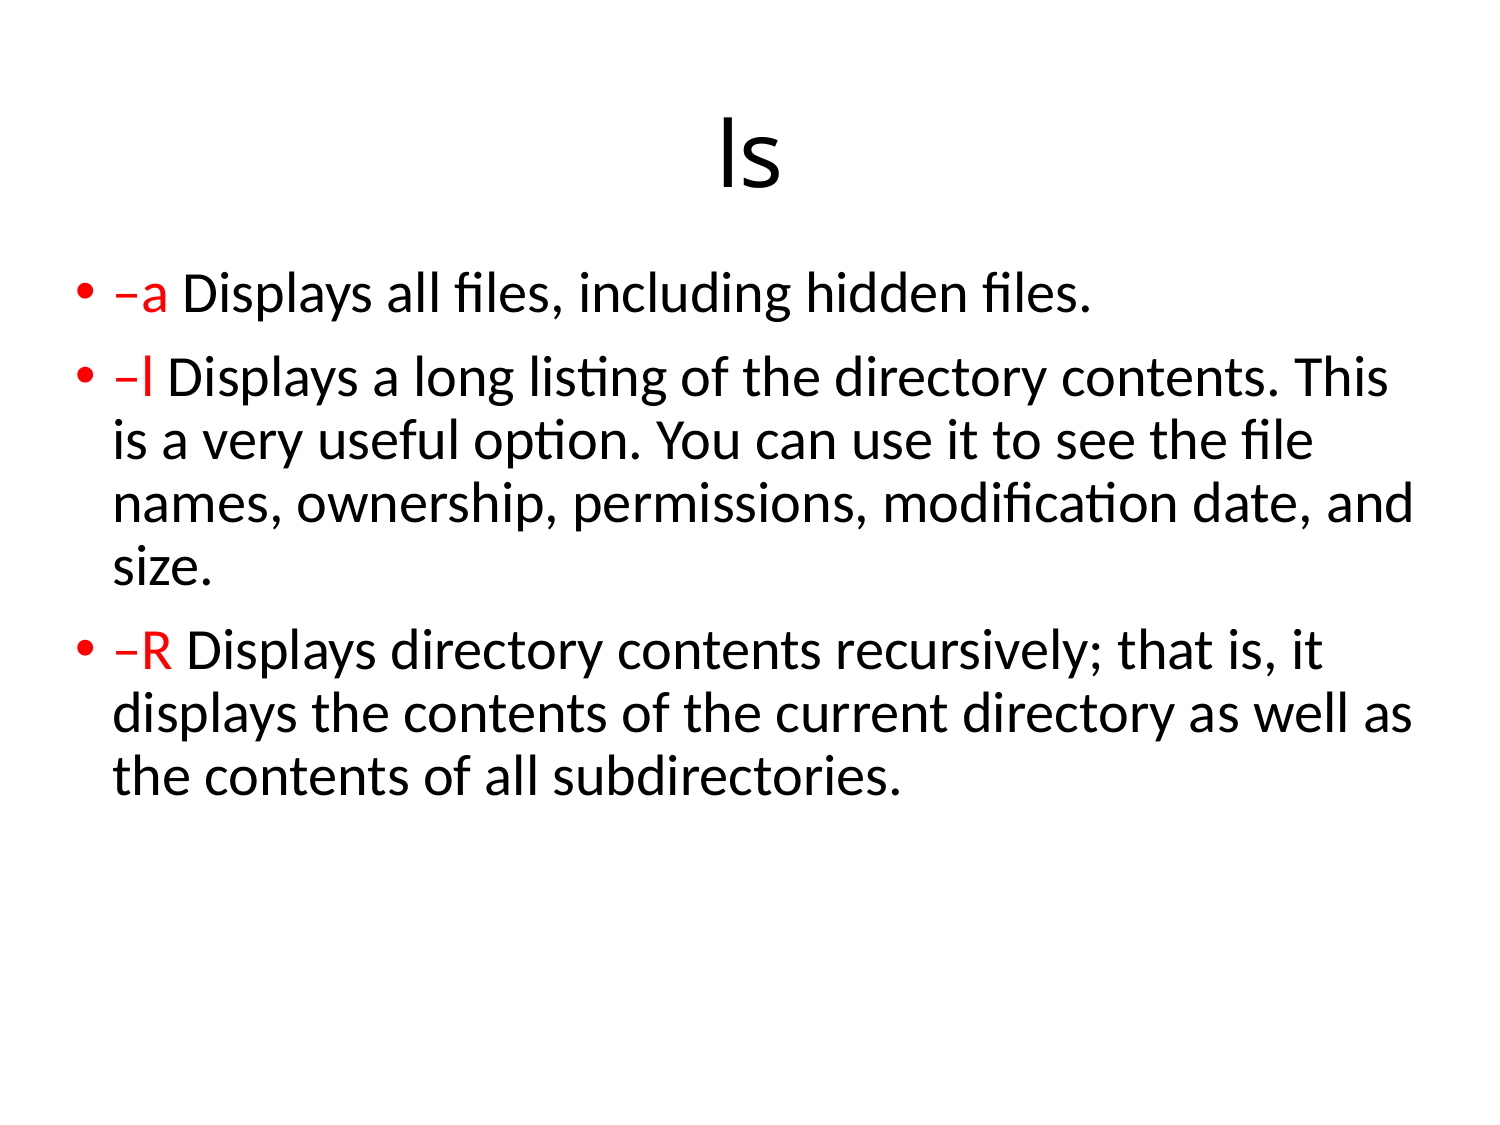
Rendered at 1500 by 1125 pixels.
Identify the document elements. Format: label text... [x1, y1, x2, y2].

title ls [75, 52, 1425, 262]
list –a Displays all files, including hidden files. –l Displays a long listing of the directory contents. This is a very useful option. You can use it to see the file names, ownership, permissions, modification date, and size. –R Displays directory contents recursively; that is, it displays the contents of the current directory as well as the contents of all subdirectories. [75, 262, 1425, 991]
